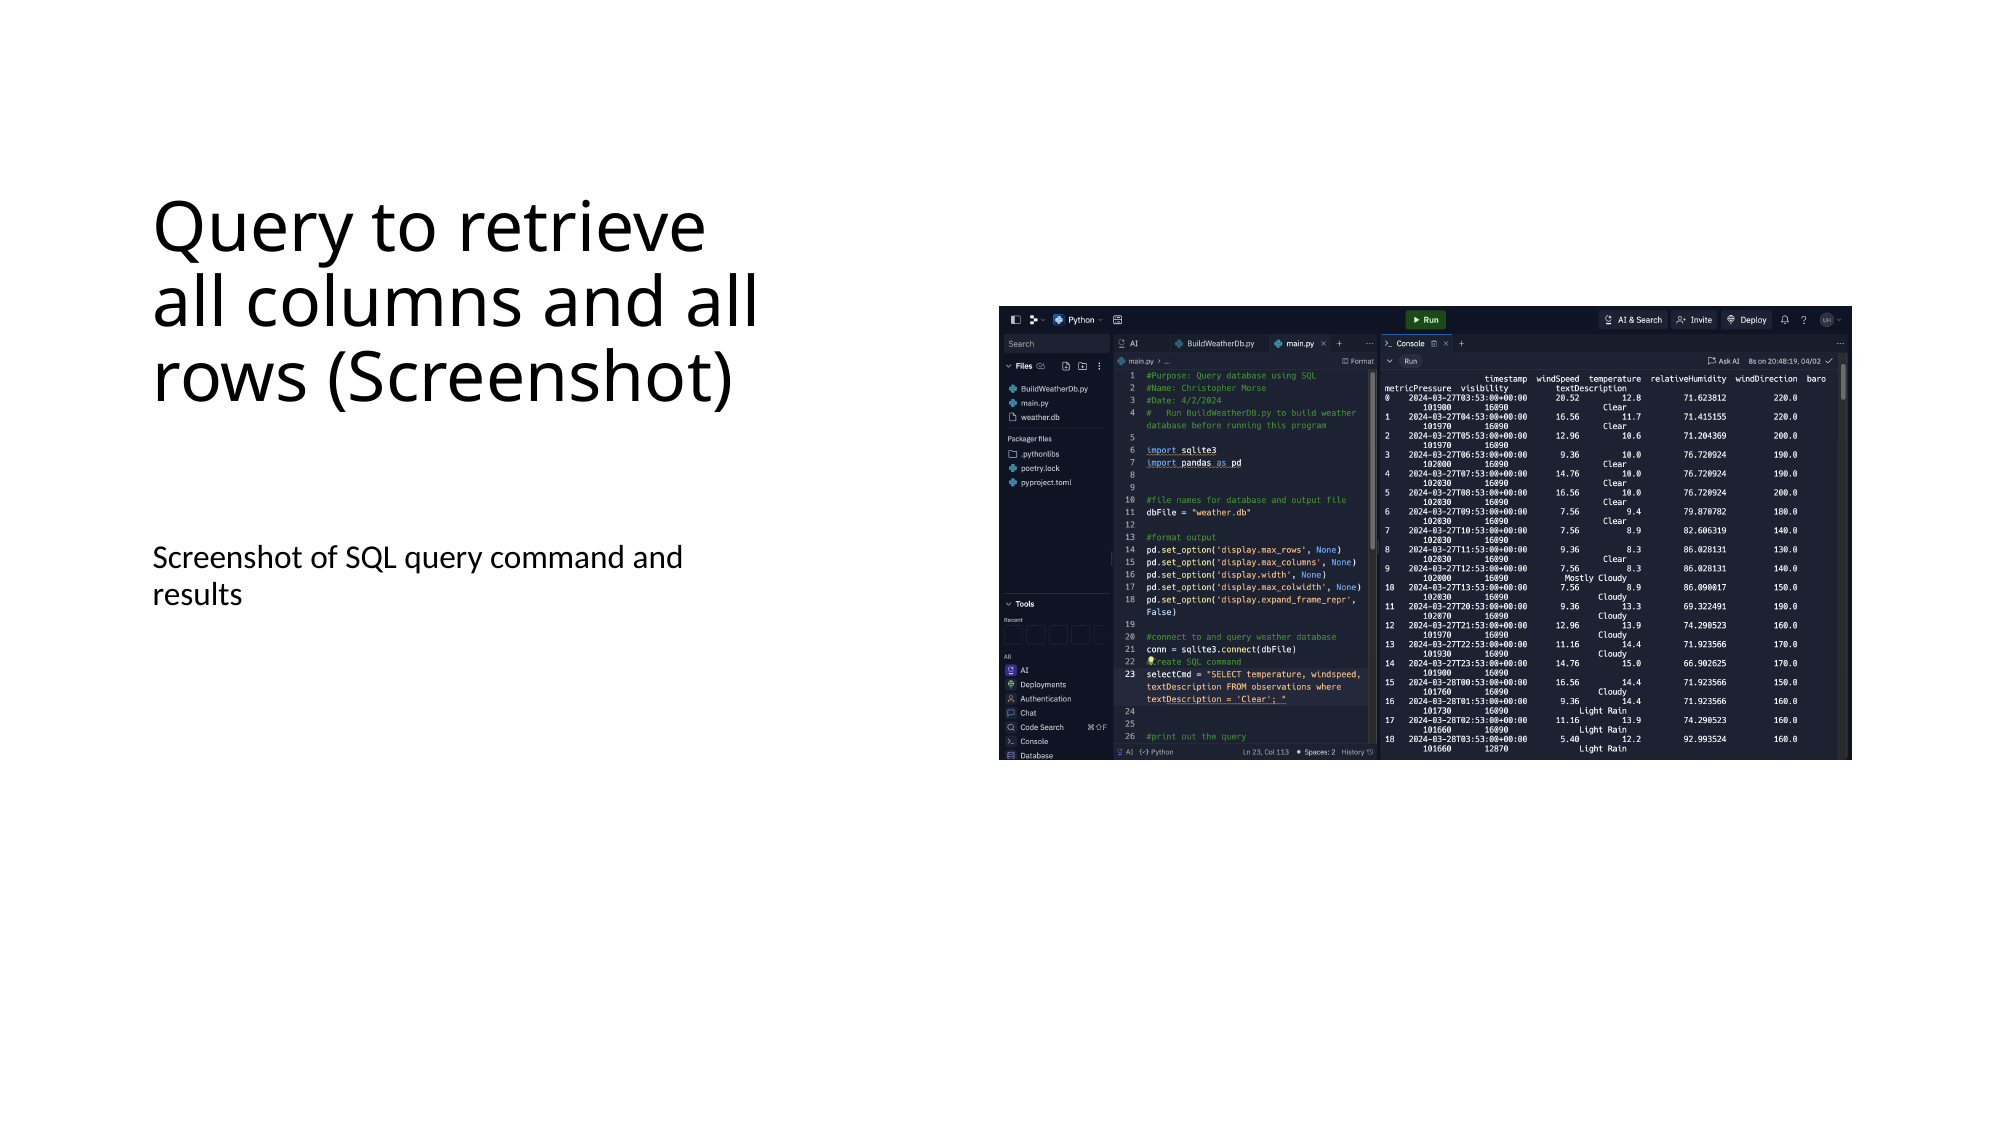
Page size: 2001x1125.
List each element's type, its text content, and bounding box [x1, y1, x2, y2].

list Screenshot of SQL query command and results [137, 532, 783, 963]
picture [999, 306, 1852, 760]
title Query to retrieve all columns and all rows (Screenshot) [137, 161, 783, 425]
